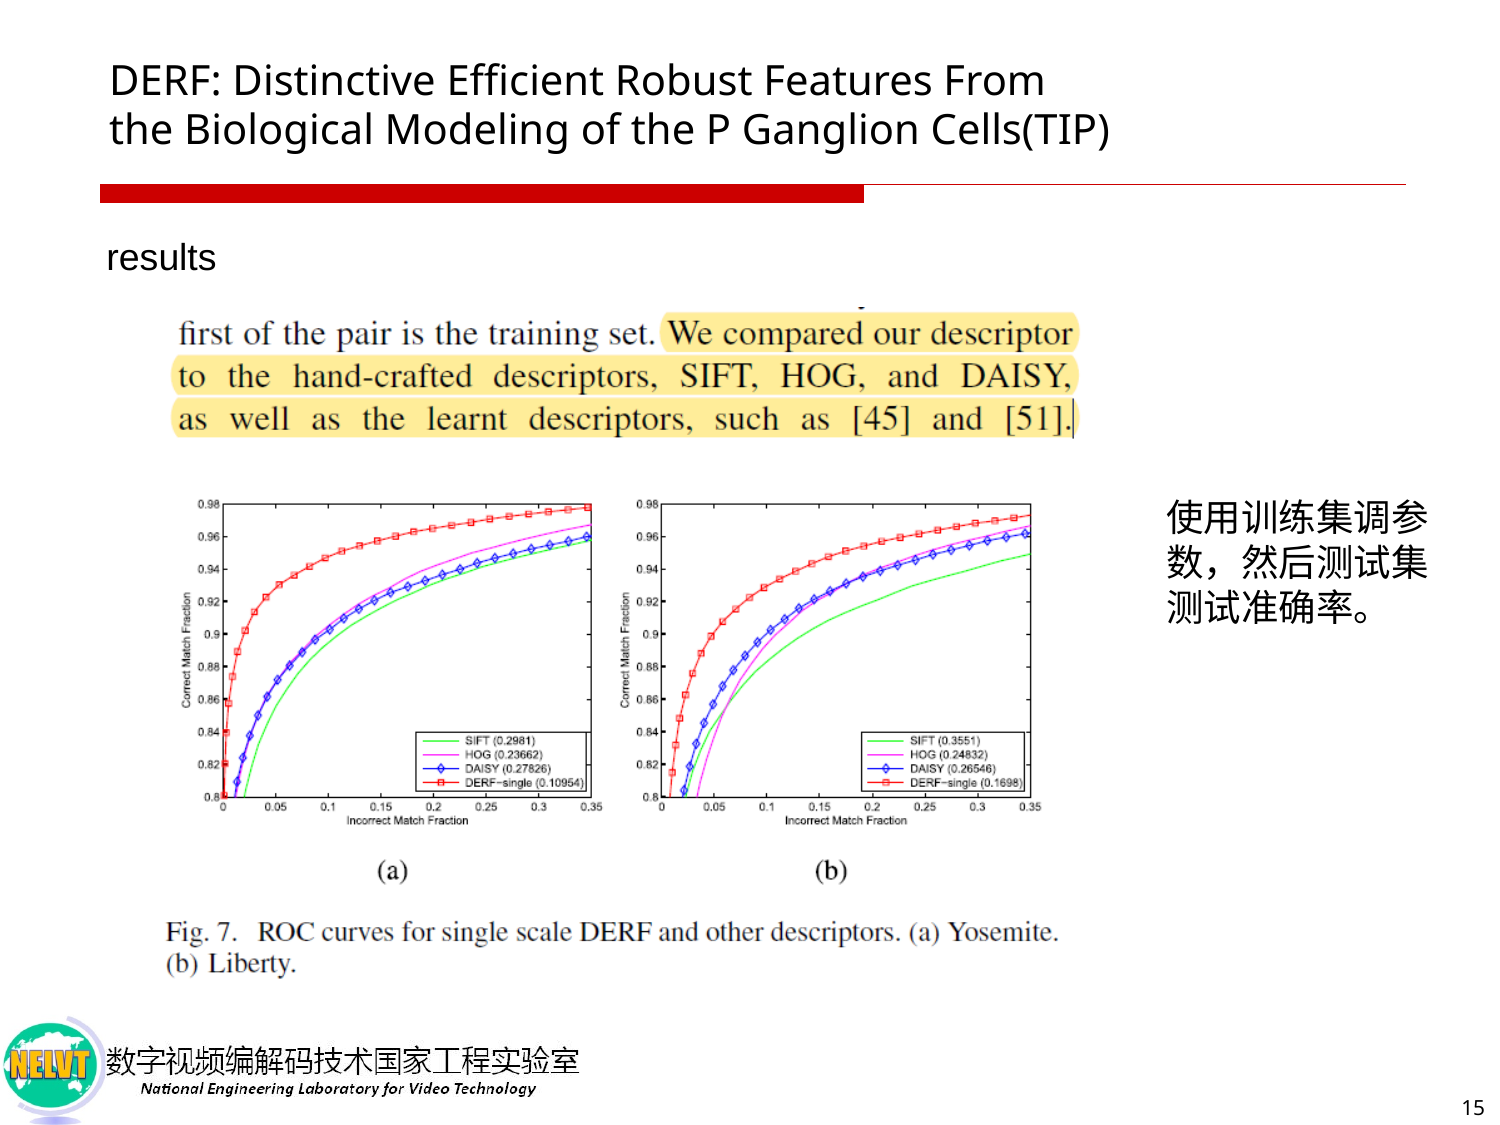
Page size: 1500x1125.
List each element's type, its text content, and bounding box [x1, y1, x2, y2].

picture [0, 1014, 580, 1125]
title DERF: Distinctive Efficient Robust Features From the Biological Modeling of the P Ganglion Cells(TIP) [94, 50, 1407, 161]
text_box 使用训练集调参数，然后测试集测试准确率。 [1151, 486, 1447, 637]
picture [130, 466, 1109, 985]
footer 15 [1420, 1087, 1500, 1125]
text_box results [91, 225, 529, 286]
picture [159, 307, 1114, 446]
